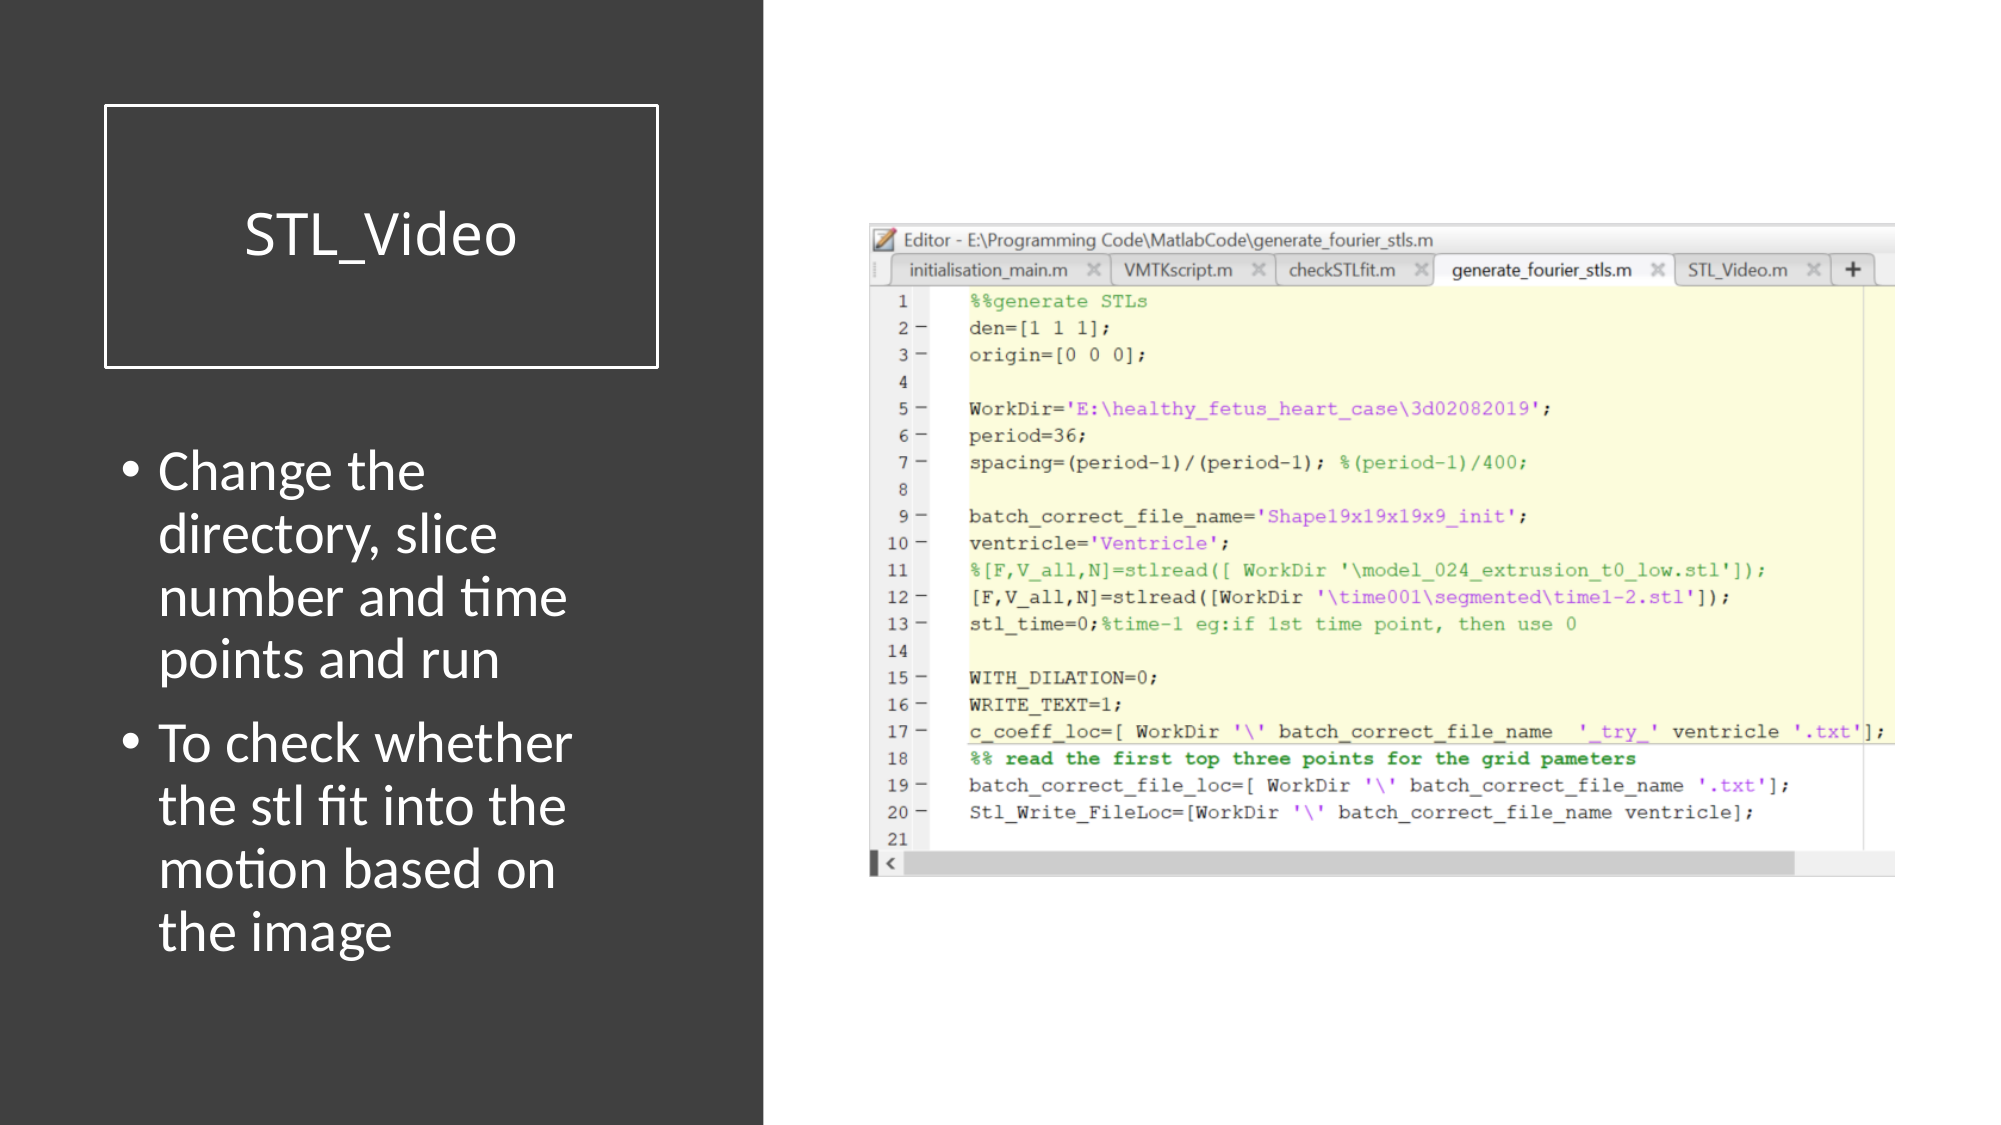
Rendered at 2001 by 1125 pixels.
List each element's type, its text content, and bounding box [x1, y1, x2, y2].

title STL_Video [105, 105, 658, 368]
picture [869, 222, 1895, 877]
text_box [0, 0, 764, 1125]
list Change the directory, slice number and time points and run To check whether the stl fit into the motion based on the image [105, 432, 658, 994]
